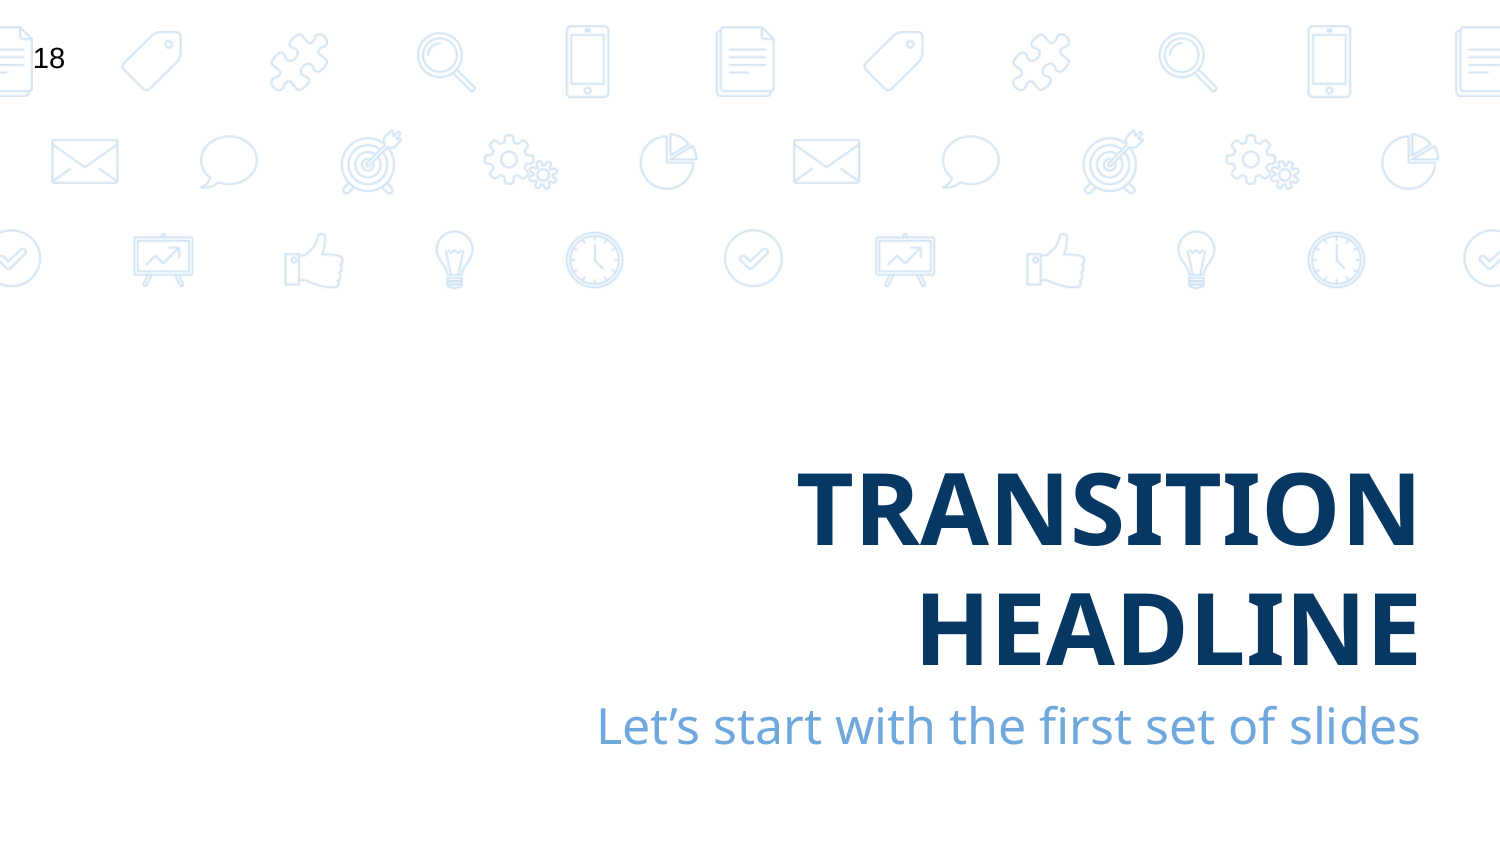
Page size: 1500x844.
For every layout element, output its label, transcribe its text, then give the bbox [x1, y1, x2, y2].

subtitle Let’s start with the first set of slides [487, 640, 1438, 770]
slide_number ‹#› [17, 23, 315, 230]
title TRANSITION HEADLINE [487, 509, 1438, 640]
